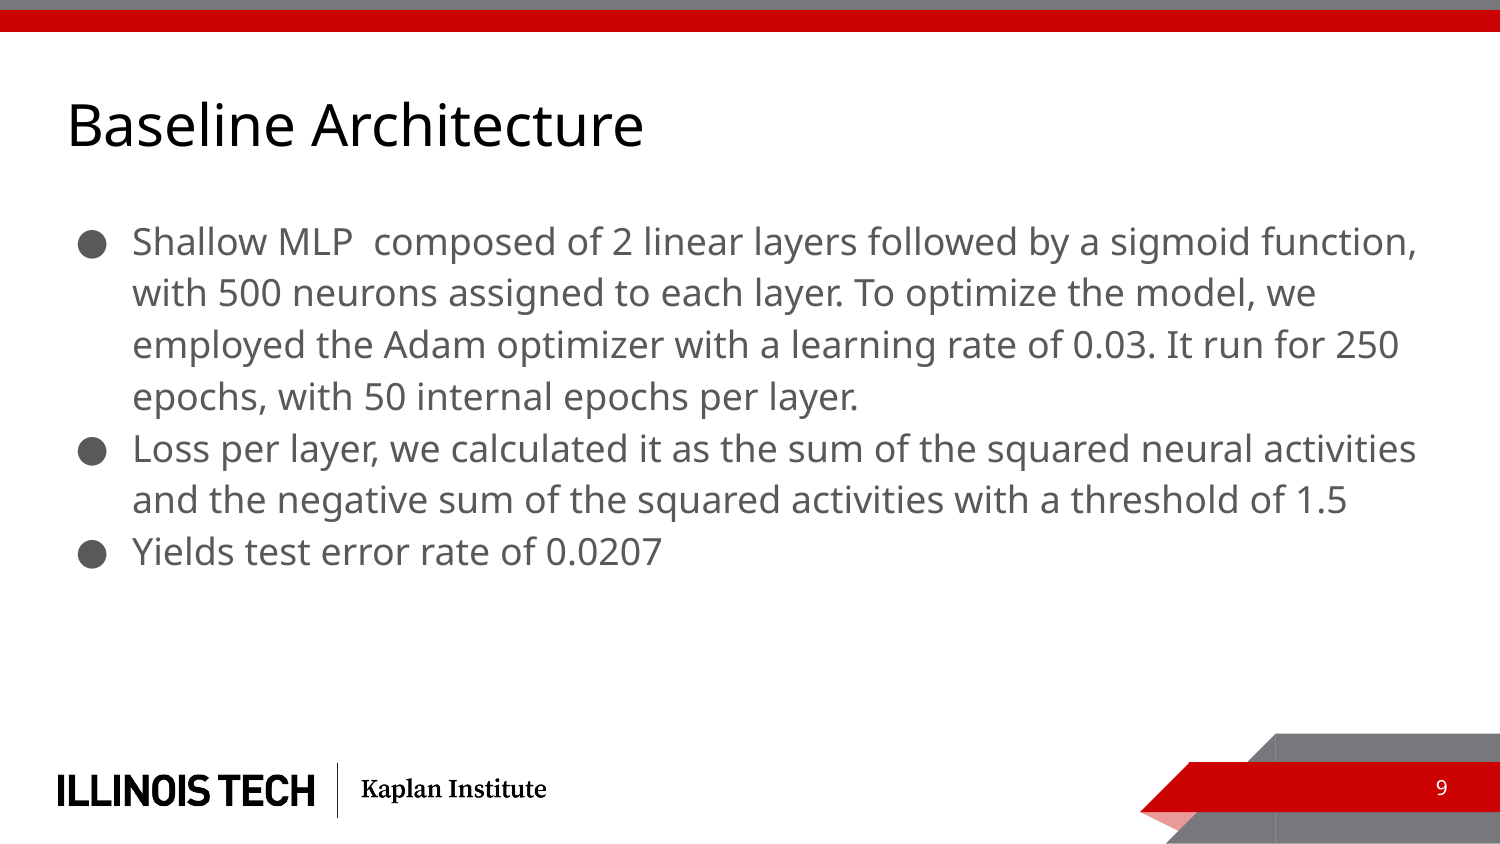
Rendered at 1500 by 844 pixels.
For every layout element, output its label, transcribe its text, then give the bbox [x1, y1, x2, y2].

picture [37, 746, 569, 831]
title Baseline Architecture [51, 72, 1449, 167]
slide_number ‹#› [1372, 756, 1463, 821]
list Shallow MLP composed of 2 linear layers followed by a sigmoid function, with 500 neurons assigned to each layer. To optimize the model, we employed the Adam optimizer with a learning rate of 0.03. It run for 250 epochs, with 50 internal epochs per layer. Loss per layer, we calculated it as the sum of the squared neural activities and the negative sum of the squared activities with a threshold of 1.5 Yields test error rate of 0.0207 [42, 196, 1440, 757]
